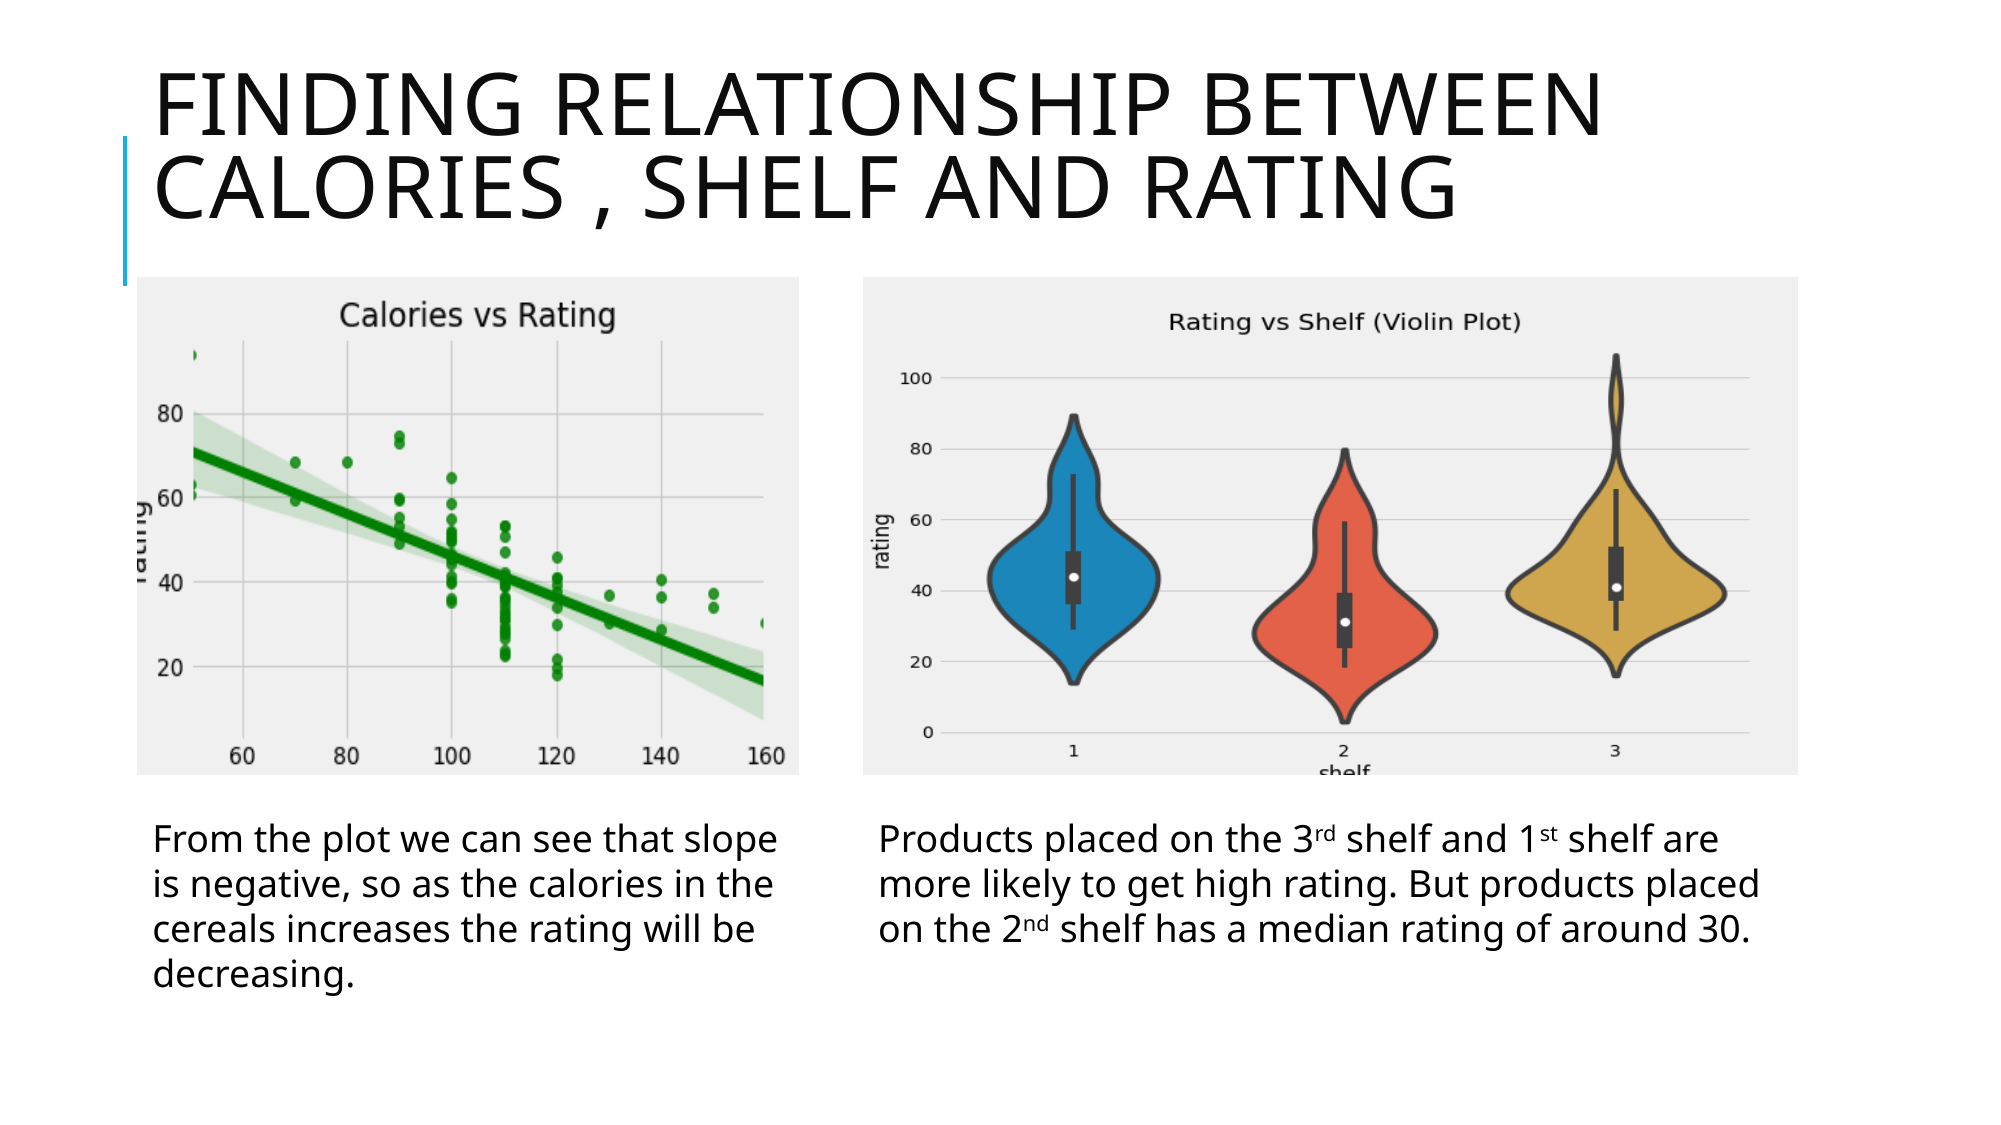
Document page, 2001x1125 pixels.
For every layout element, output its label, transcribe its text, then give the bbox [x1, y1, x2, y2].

picture [863, 277, 1799, 775]
text_box Products placed on the 3rd shelf and 1st shelf are more likely to get high rating. But products placed on the 2nd shelf has a median rating of around 30. [863, 807, 1798, 958]
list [137, 277, 799, 775]
title Finding relationship between calories , shelf and rating [137, 59, 1863, 244]
text_box From the plot we can see that slope is negative, so as the calories in the cereals increases the rating will be decreasing. [137, 807, 799, 1003]
